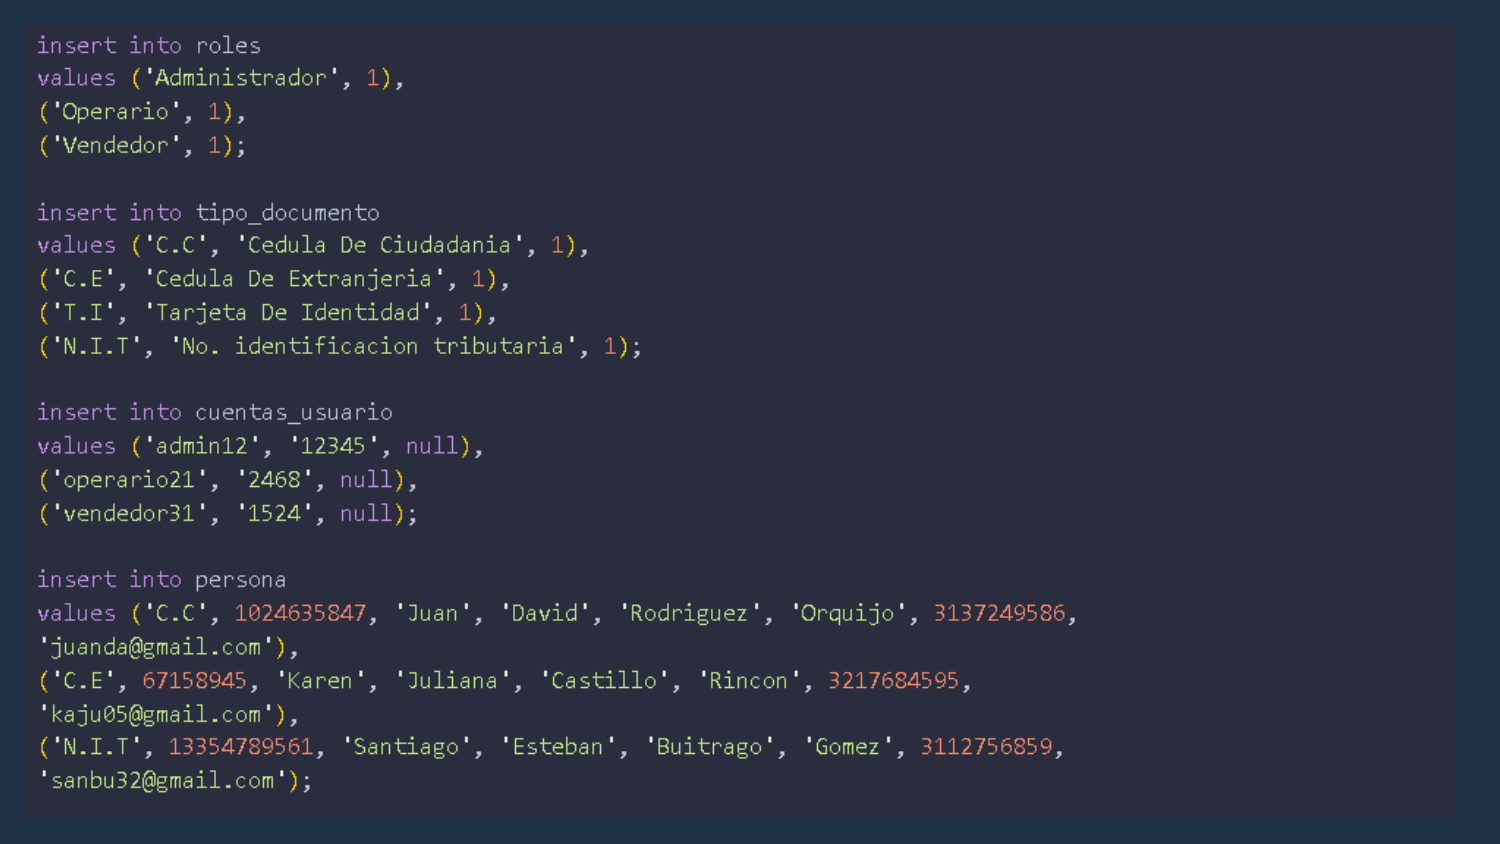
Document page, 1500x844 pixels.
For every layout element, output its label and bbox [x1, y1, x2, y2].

picture [24, 24, 1456, 819]
